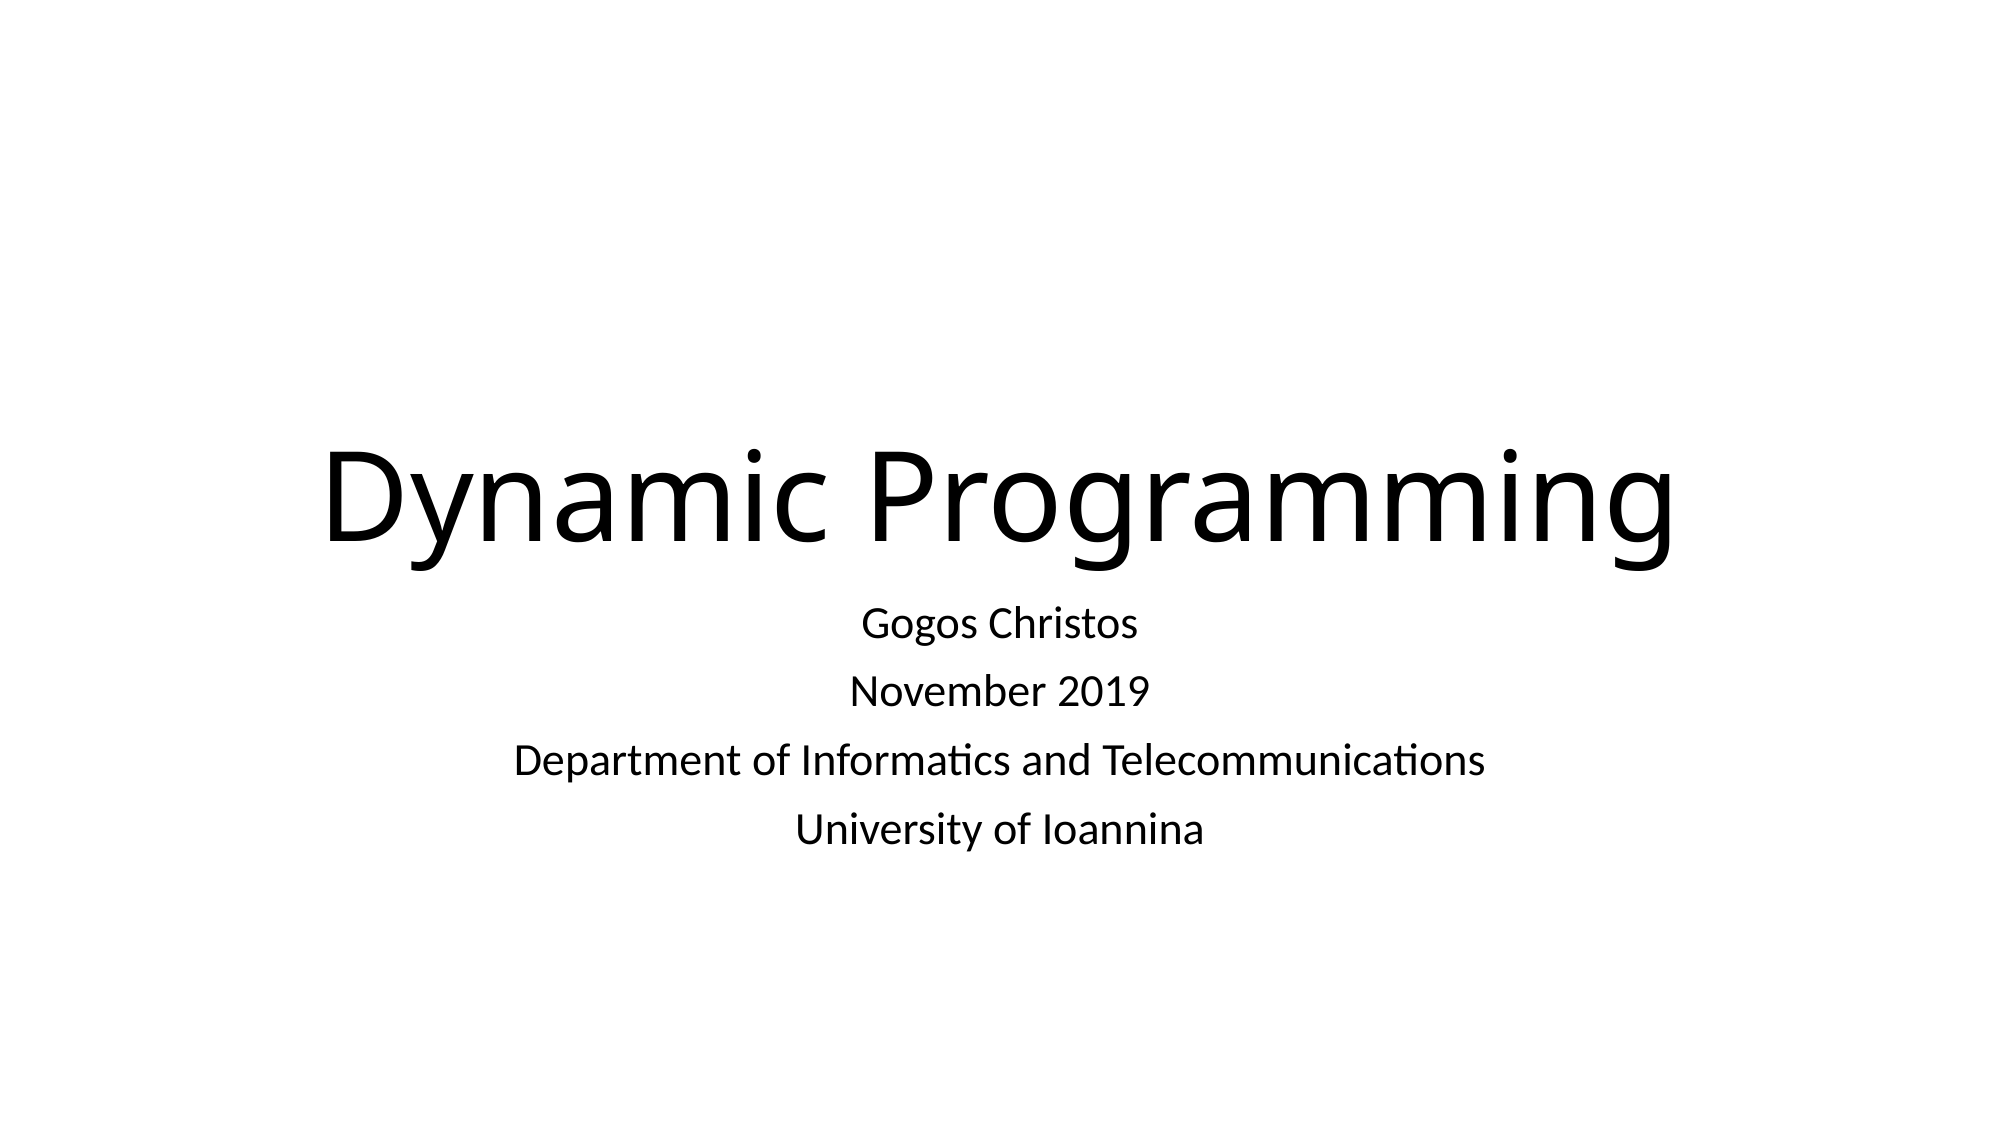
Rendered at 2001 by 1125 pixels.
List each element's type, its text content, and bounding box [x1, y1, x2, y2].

title Dynamic Programming [249, 184, 1750, 576]
subtitle Gogos Christos November 2019 Department of Informatics and Telecommunications University of Ioannina [249, 590, 1750, 863]
